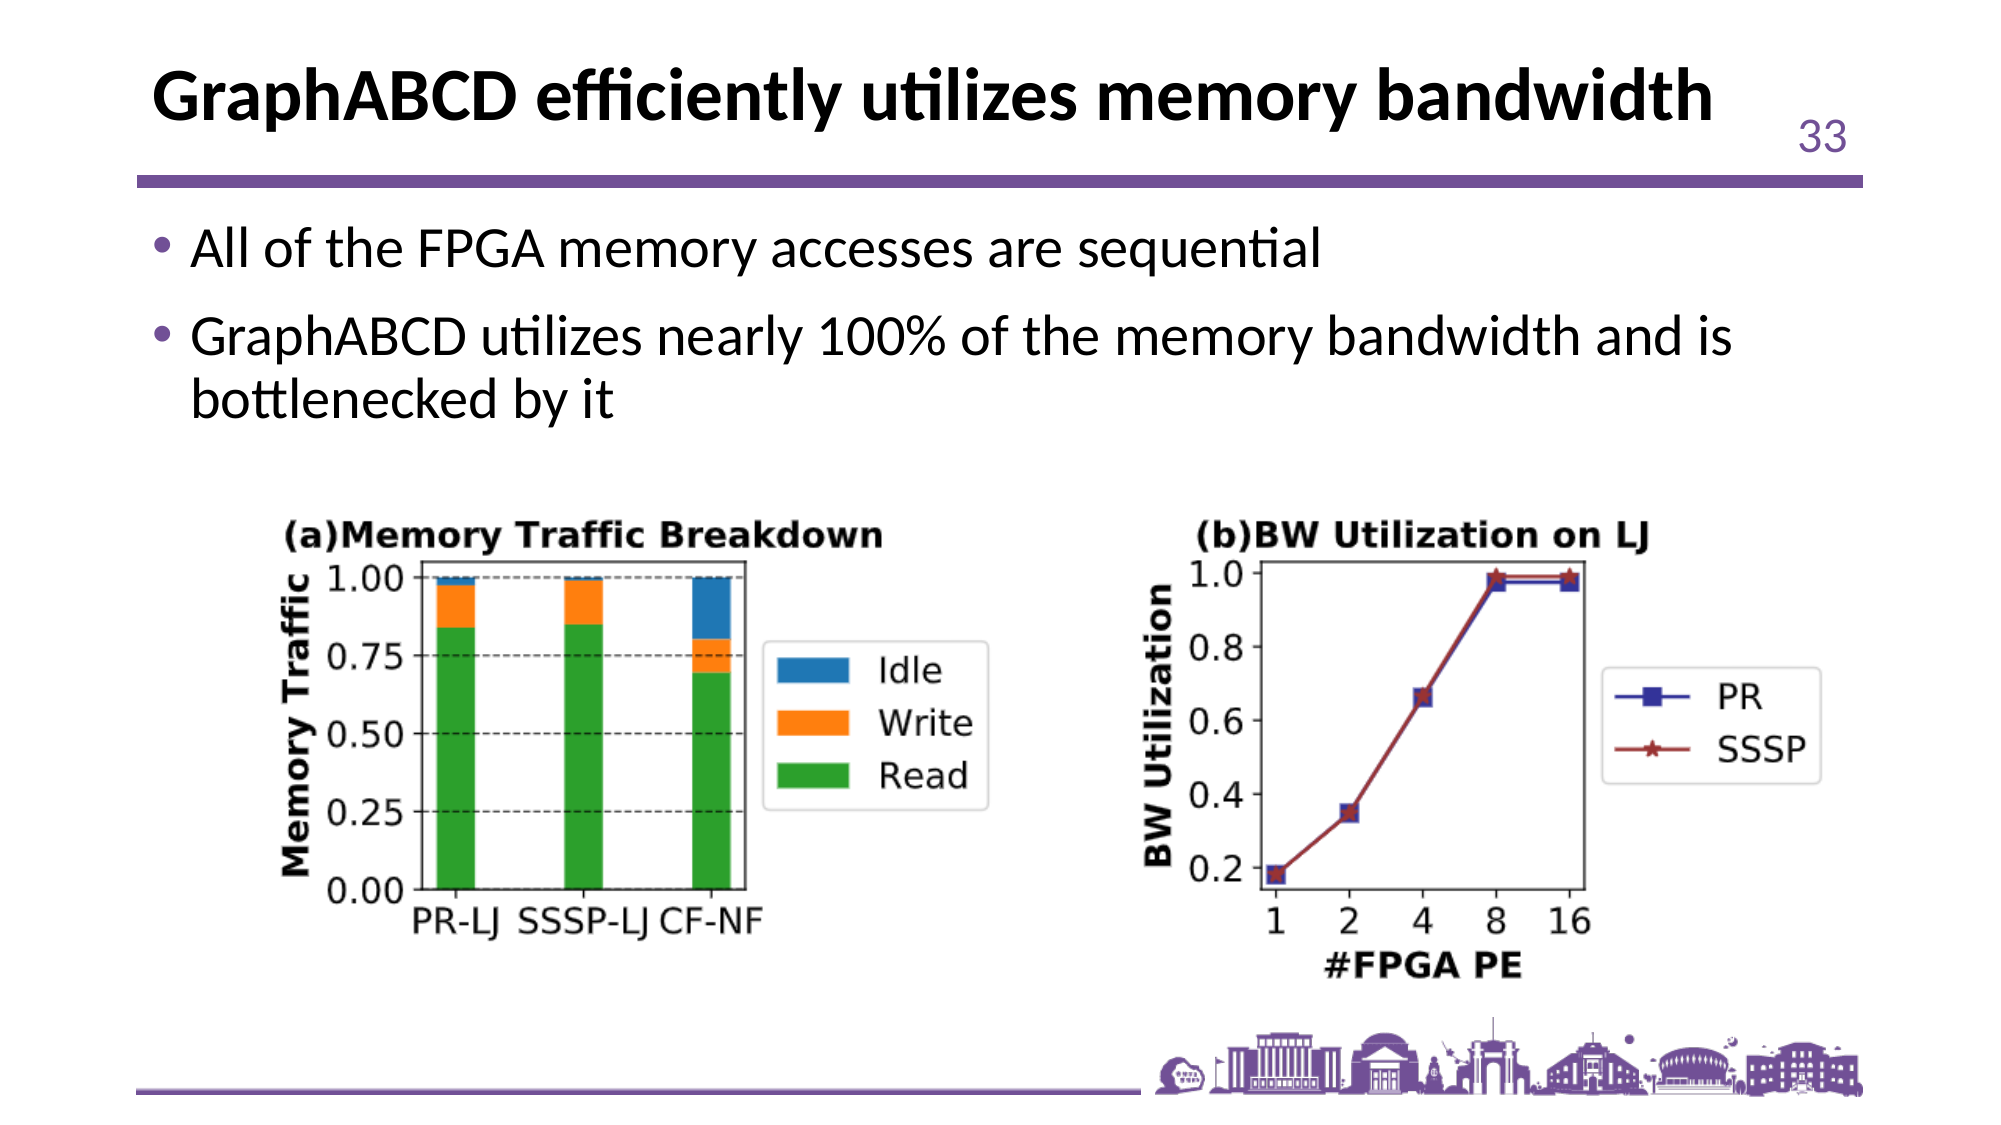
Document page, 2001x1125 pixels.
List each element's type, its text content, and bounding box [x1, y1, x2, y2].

picture [1155, 1017, 1863, 1097]
picture [137, 175, 1863, 188]
text_box All of the FPGA memory accesses are sequential [137, 209, 1863, 297]
title GraphABCD efficiently utilizes memory bandwidth [137, 38, 1780, 155]
slide_number 33 [1412, 102, 1863, 163]
text_box GraphABCD utilizes nearly 100% of the memory bandwidth and is bottlenecked by it [137, 297, 1863, 457]
picture [136, 1087, 1141, 1095]
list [264, 487, 1000, 1007]
picture [1126, 487, 1839, 1007]
